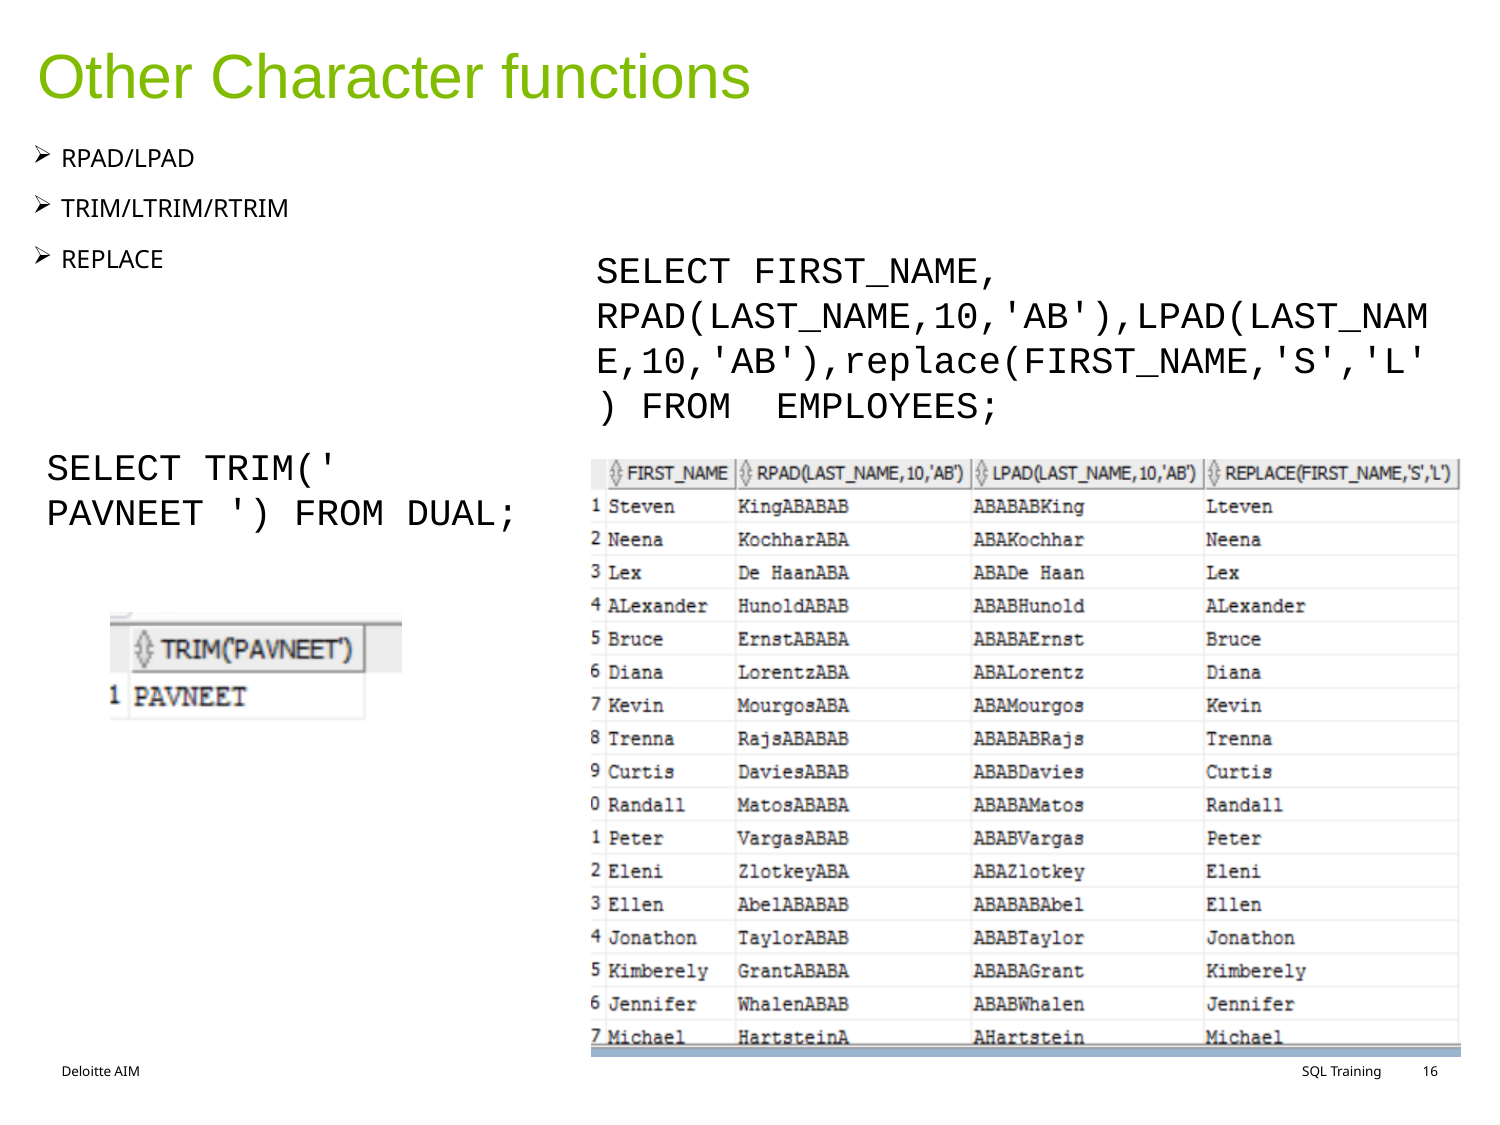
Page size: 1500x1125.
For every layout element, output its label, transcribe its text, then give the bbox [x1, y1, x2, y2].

picture [590, 459, 1461, 1057]
list RPAD/LPAD TRIM/LTRIM/RTRIM REPLACE [32, 142, 480, 311]
text_box SELECT FIRST_NAME, RPAD(LAST_NAME,10,'AB'),LPAD(LAST_NAME,10,'AB'),replace(FIRST_NAME,'S','L') FROM EMPLOYEES; [581, 238, 1461, 434]
text_box SELECT TRIM(' PAVNEET ') FROM DUAL; [31, 435, 570, 541]
title Other Character functions [37, 36, 1415, 137]
picture [110, 612, 402, 785]
